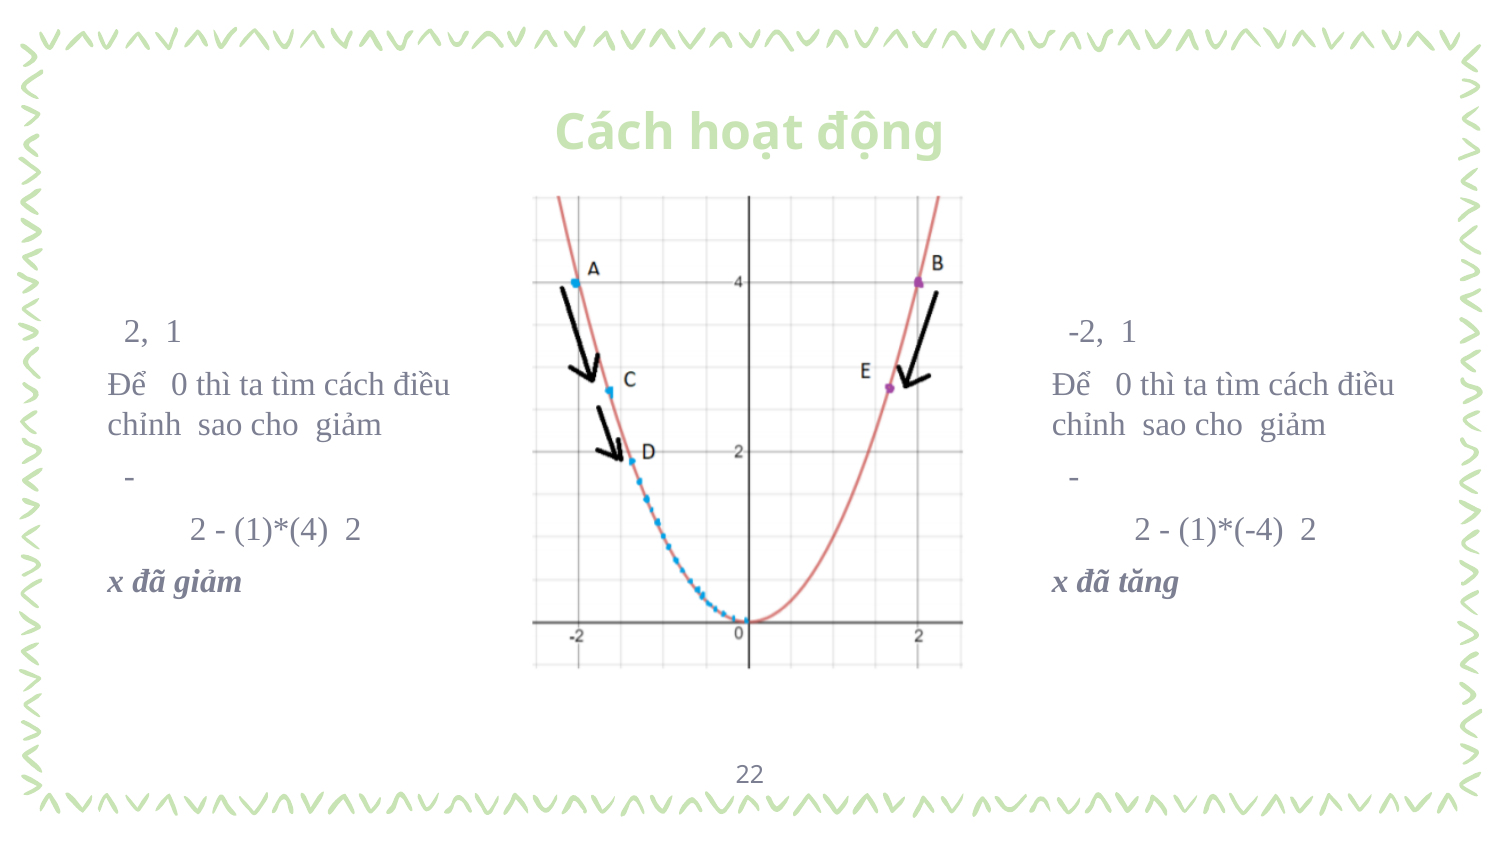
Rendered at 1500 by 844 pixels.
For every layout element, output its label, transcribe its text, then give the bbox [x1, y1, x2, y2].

picture [529, 189, 972, 675]
title Cách hoạt động [146, 33, 1354, 175]
slide_number 22 [0, 741, 1500, 807]
